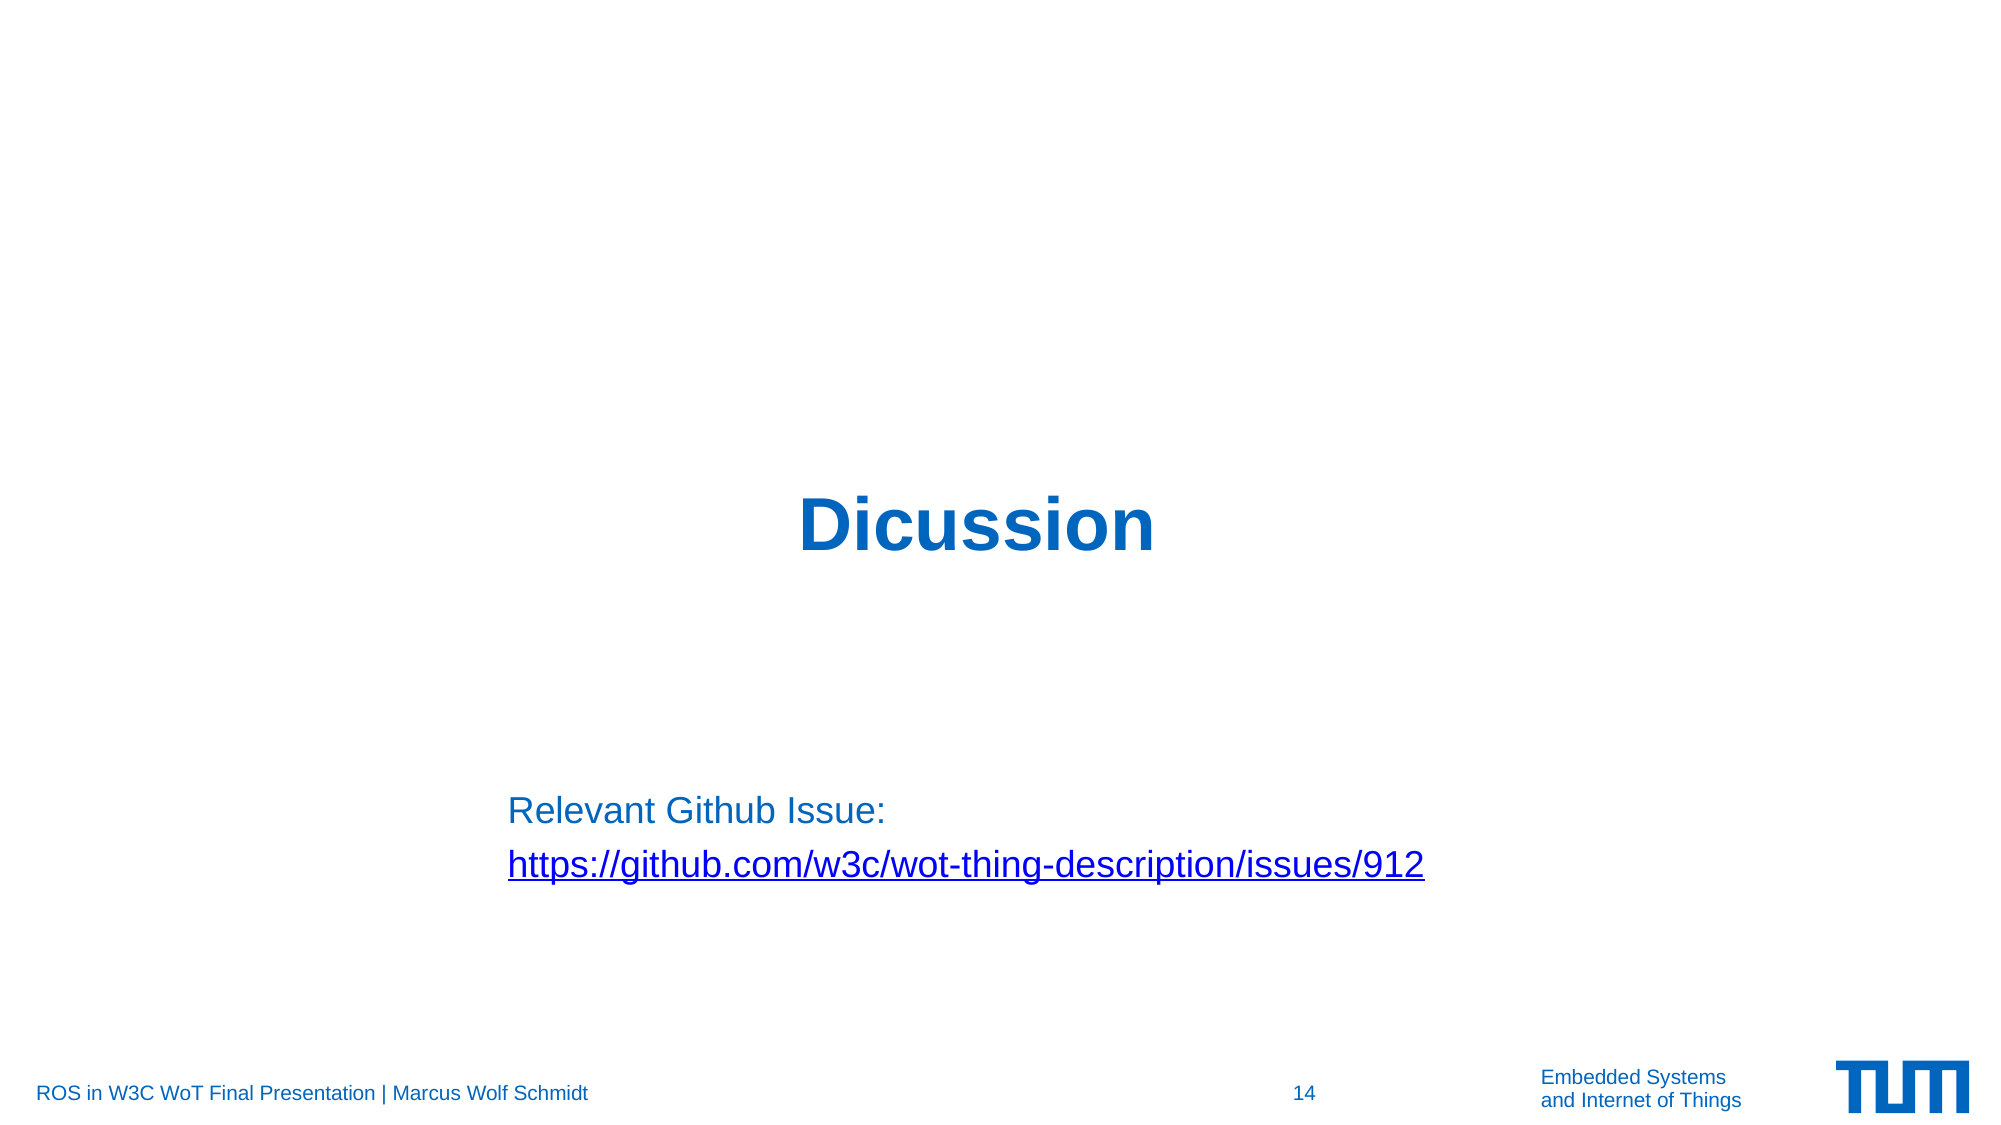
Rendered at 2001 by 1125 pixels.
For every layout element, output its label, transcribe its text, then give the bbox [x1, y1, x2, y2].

text_box Dicussion [783, 467, 1258, 573]
text_box Relevant Github Issue: [492, 778, 926, 839]
footer ROS in W3C WoT Final Presentation | Marcus Wolf Schmidt [36, 1061, 1180, 1122]
slide_number 14 [1211, 1061, 1398, 1122]
text_box https://github.com/w3c/wot-thing-description/issues/912 [492, 832, 1507, 893]
